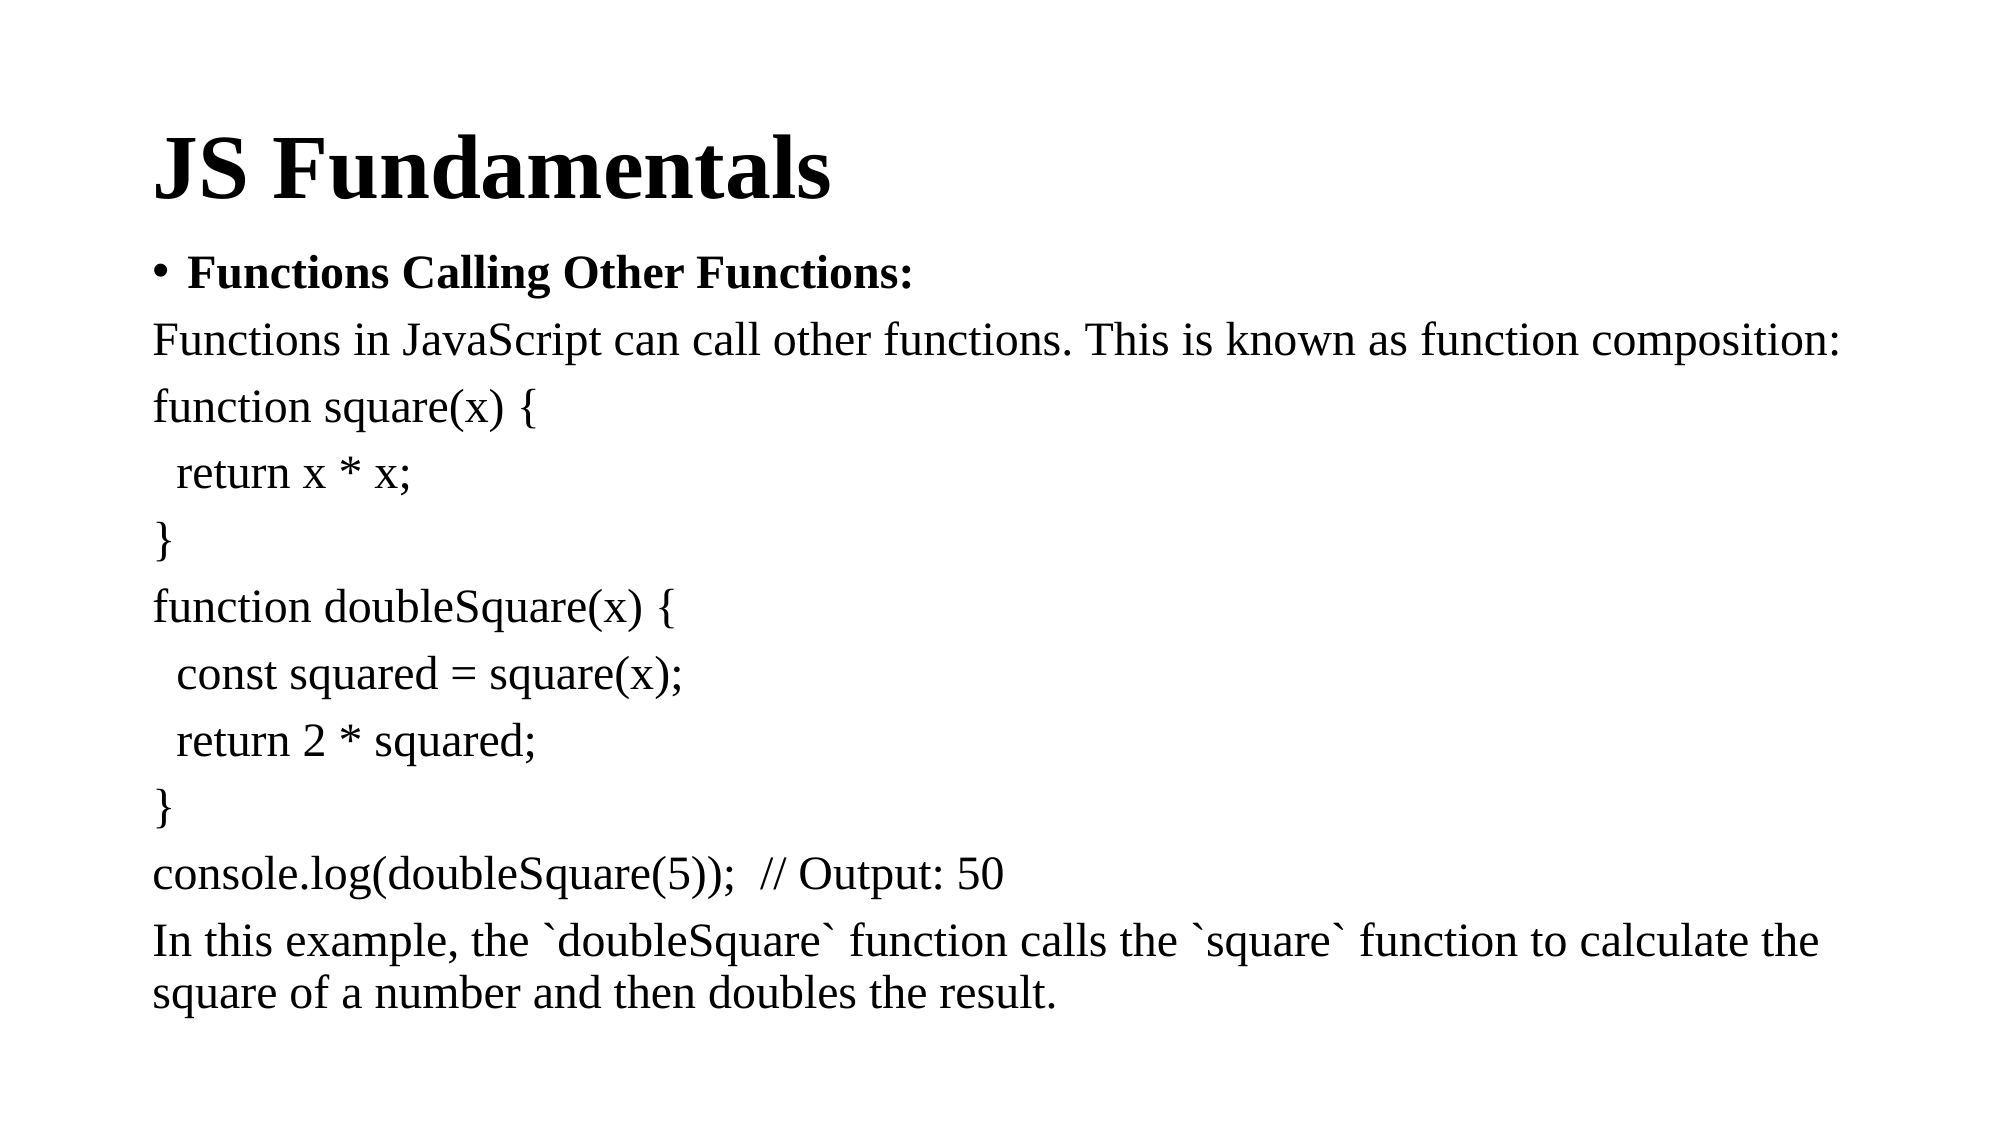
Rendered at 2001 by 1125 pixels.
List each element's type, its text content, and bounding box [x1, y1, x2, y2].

title JS Fundamentals [137, 59, 1863, 239]
list Functions Calling Other Functions: Functions in JavaScript can call other functions. This is known as function composition: function square(x) { return x * x; } function doubleSquare(x) { const squared = square(x); return 2 * squared; } console.log(doubleSquare(5)); // Output: 50 In this example, the `doubleSquare` function calls the `square` function to calculate the square of a number and then doubles the result. [137, 239, 1863, 1066]
